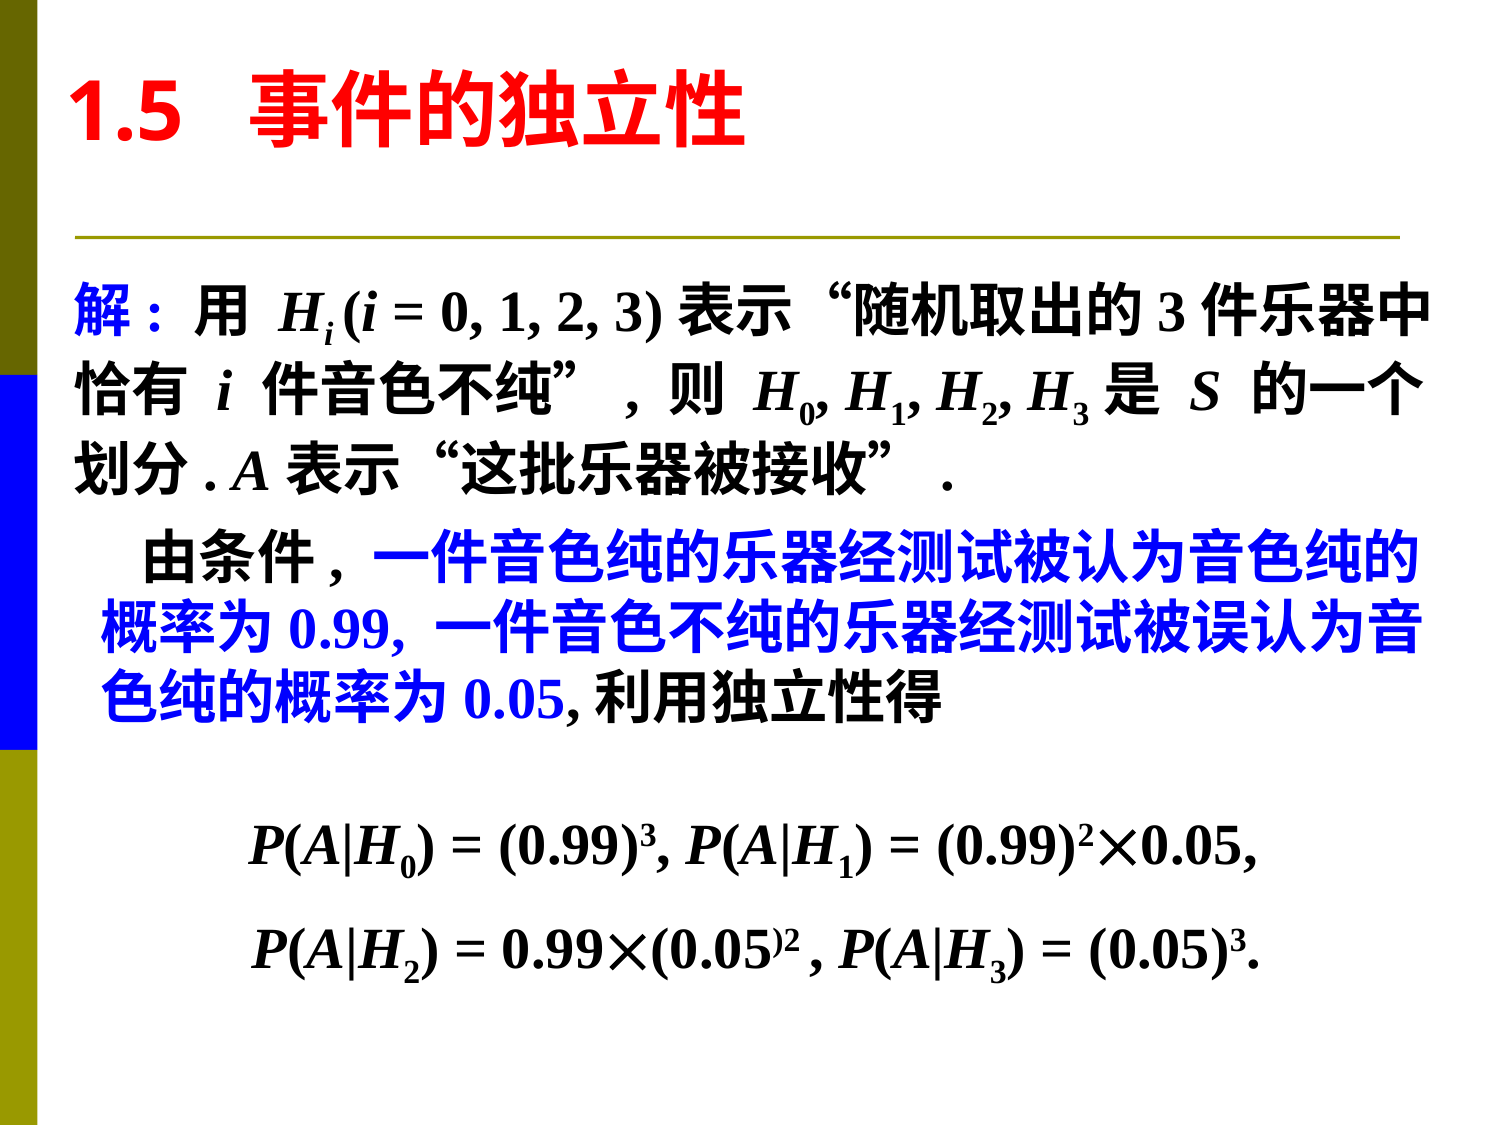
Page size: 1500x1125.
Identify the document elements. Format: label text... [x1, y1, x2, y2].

text_box 由条件, 一件音色纯的乐器经测试被认为音色纯的 概率为0.99, 一件音色不纯的乐器经测试被误认为音 色纯的概率为0.05,利用独立性得 [85, 513, 1453, 738]
text_box P(A|H2) = 0.99(0.05)2 , P(A|H3) = (0.05)3. [236, 903, 1291, 998]
text_box P(A|H0) = (0.99)3, P(A|H1) = (0.99)20.05, [233, 798, 1287, 894]
text_box 1.5 事件的独立性 [50, 49, 782, 164]
text_box 解: 用 Hi (i = 0, 1, 2, 3)表示“随机取出的3件乐器中 恰有 i 件音色不纯”, 则 H0, H1, H2, H3是 S 的一个 划分. A表示“这批乐器被接收”. [58, 265, 1462, 510]
